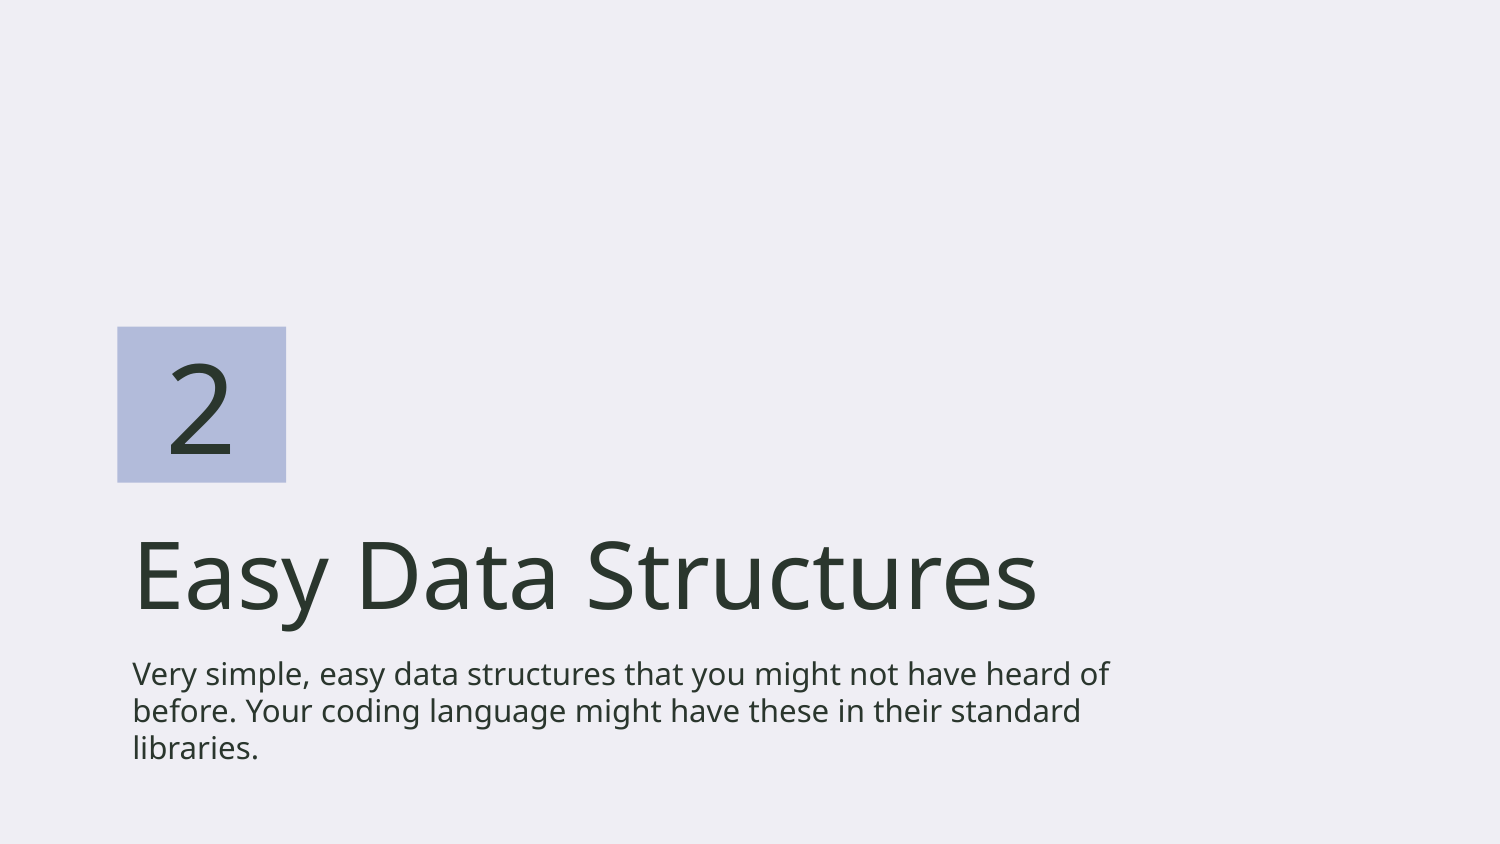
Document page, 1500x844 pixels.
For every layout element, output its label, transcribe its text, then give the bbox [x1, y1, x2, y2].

title 2 [117, 326, 287, 483]
title Easy Data Structures [117, 500, 1108, 638]
subtitle Very simple, easy data structures that you might not have heard of before. Your coding language might have these in their standard libraries. [117, 638, 1218, 777]
